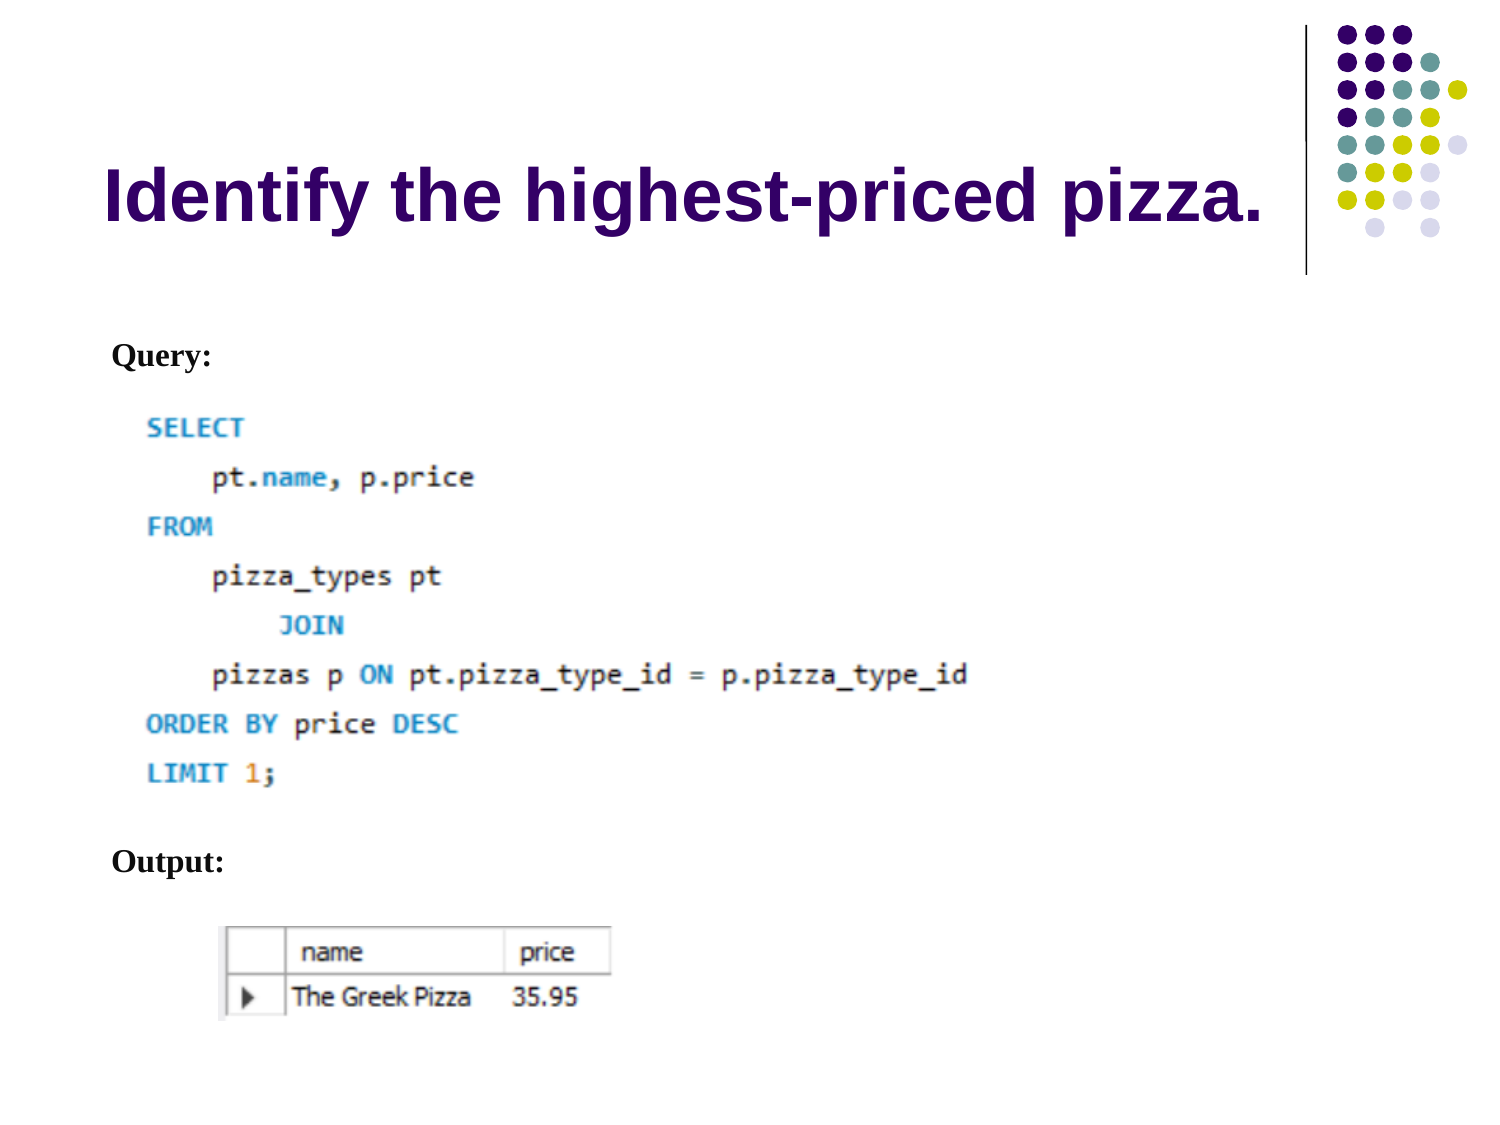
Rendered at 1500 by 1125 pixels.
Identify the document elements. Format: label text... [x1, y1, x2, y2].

picture [123, 404, 1084, 820]
list Query: Output: [88, 249, 1400, 974]
picture [218, 926, 621, 1021]
title Identify the highest-priced pizza. [53, 31, 1316, 245]
